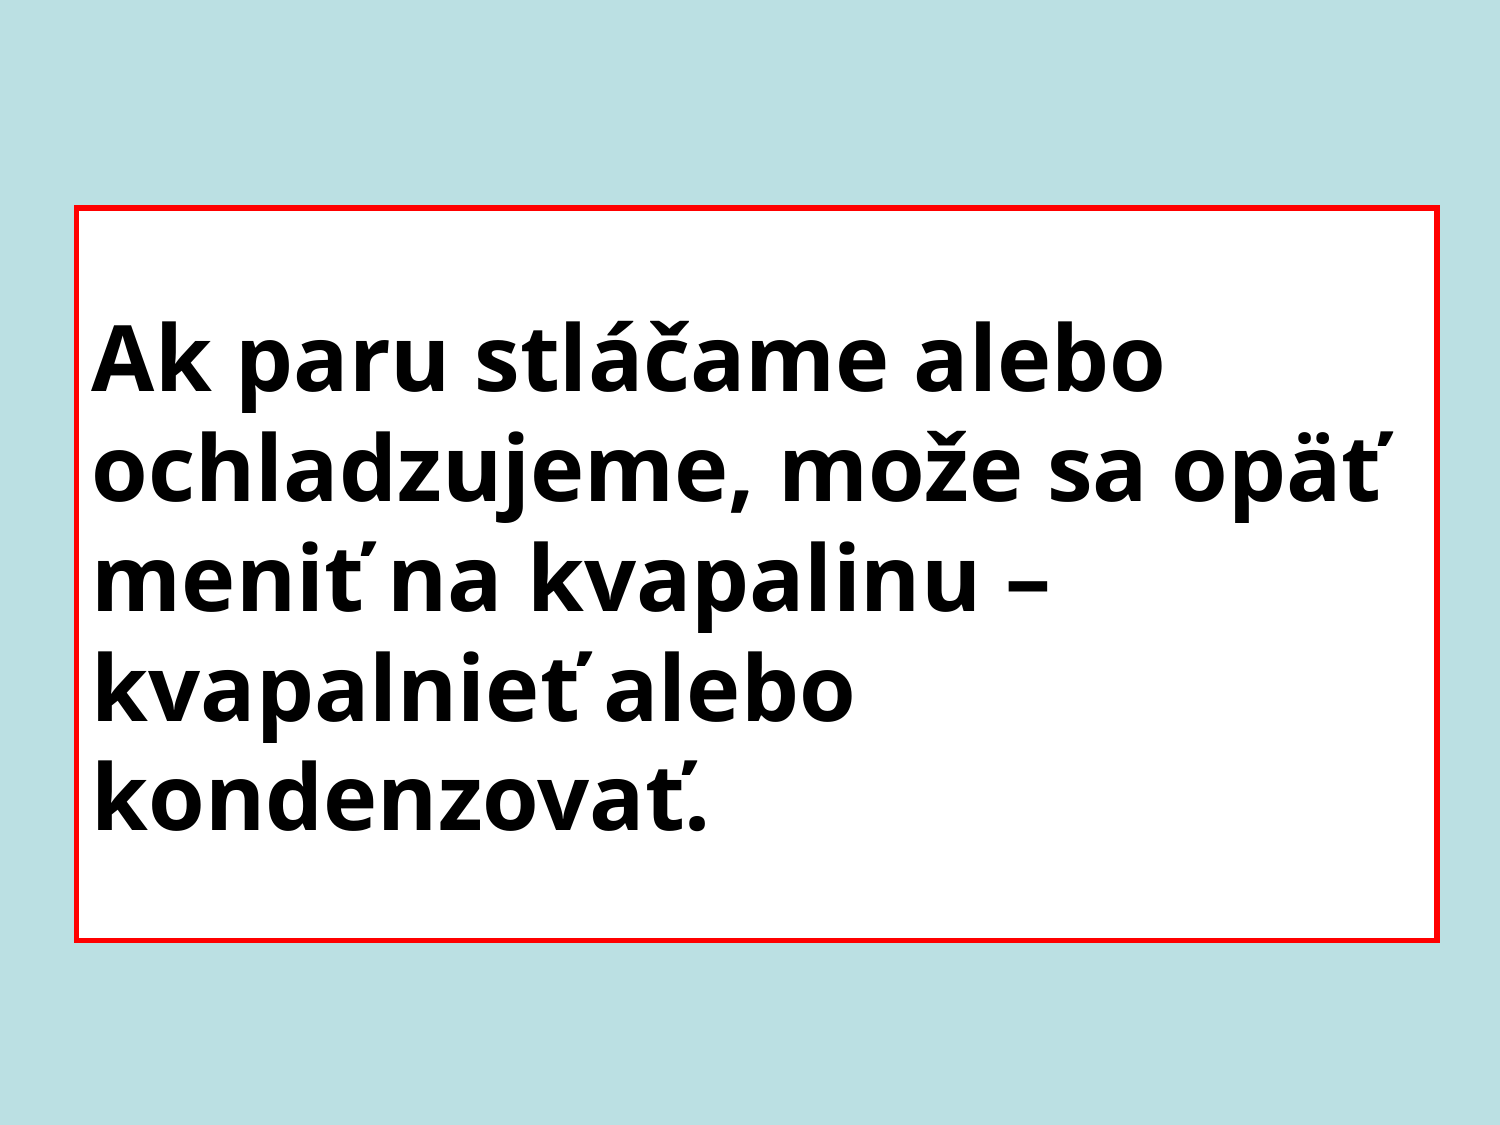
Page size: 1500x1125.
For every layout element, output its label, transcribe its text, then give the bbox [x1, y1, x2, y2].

title Ak paru stláčame alebo ochladzujeme, može sa opäť meniť na kvapalinu – kvapalnieť alebo kondenzovať. [76, 207, 1438, 941]
